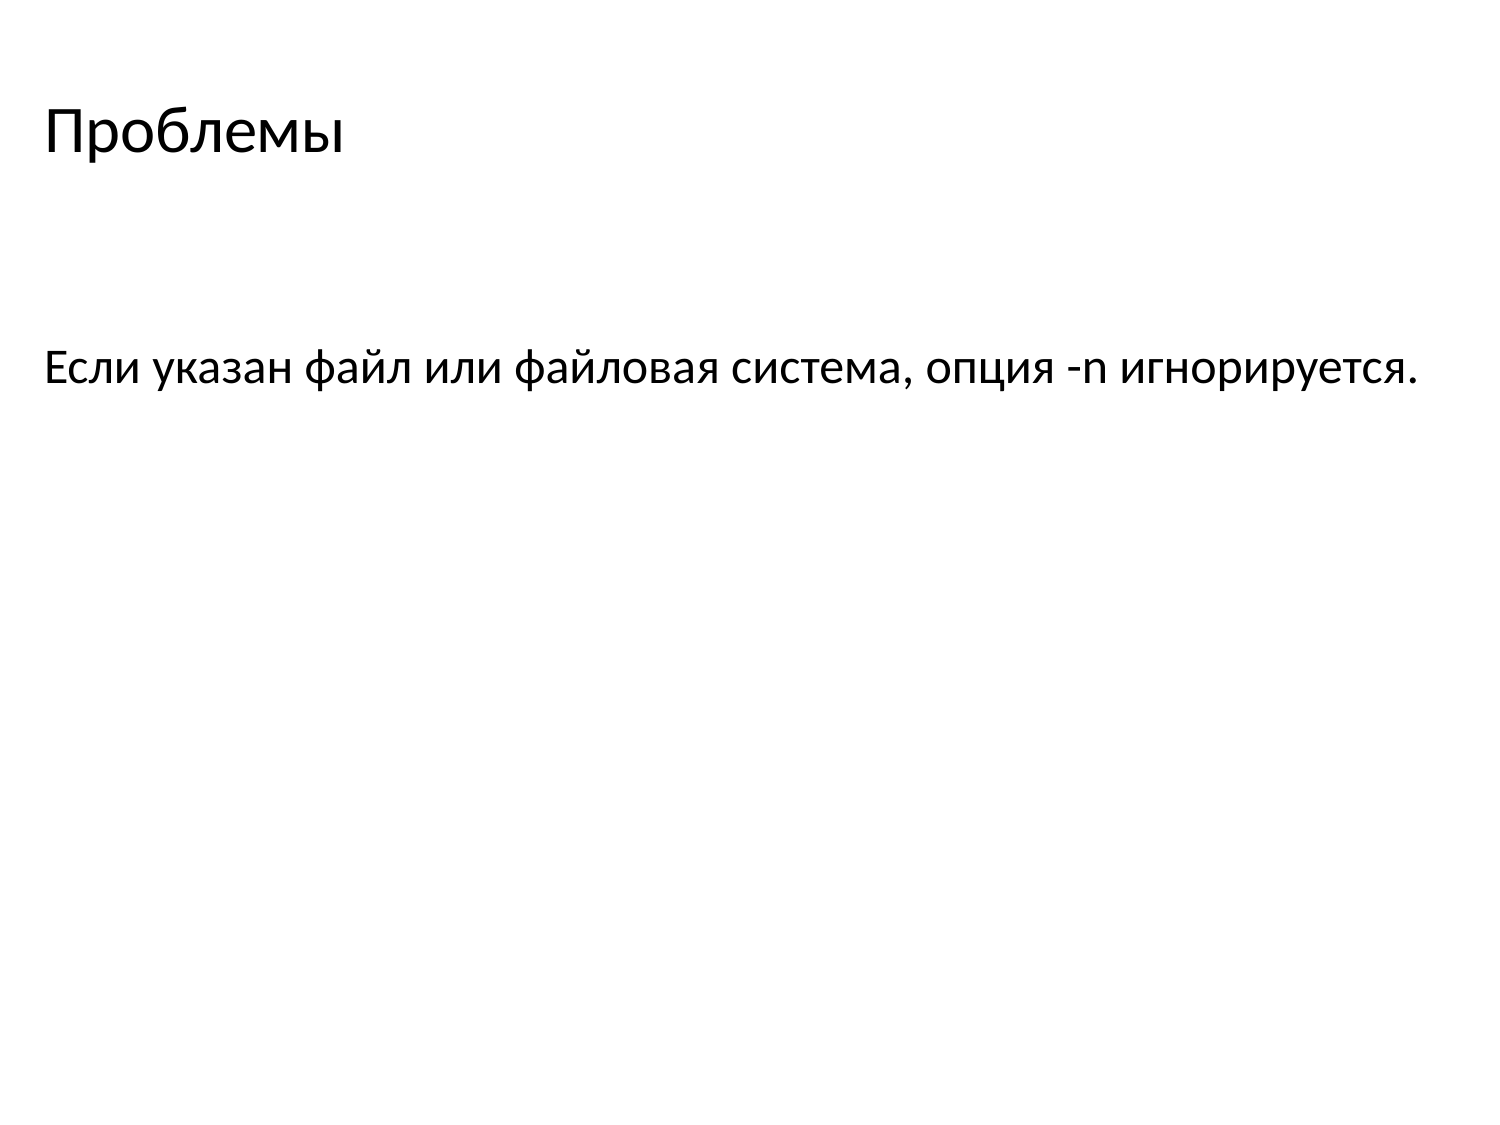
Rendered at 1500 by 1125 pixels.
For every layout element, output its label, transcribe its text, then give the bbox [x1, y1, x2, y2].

text_box Если указан файл или файловая система, опция -n игнорируется. [29, 326, 1471, 446]
text_box Проблемы [29, 78, 939, 173]
